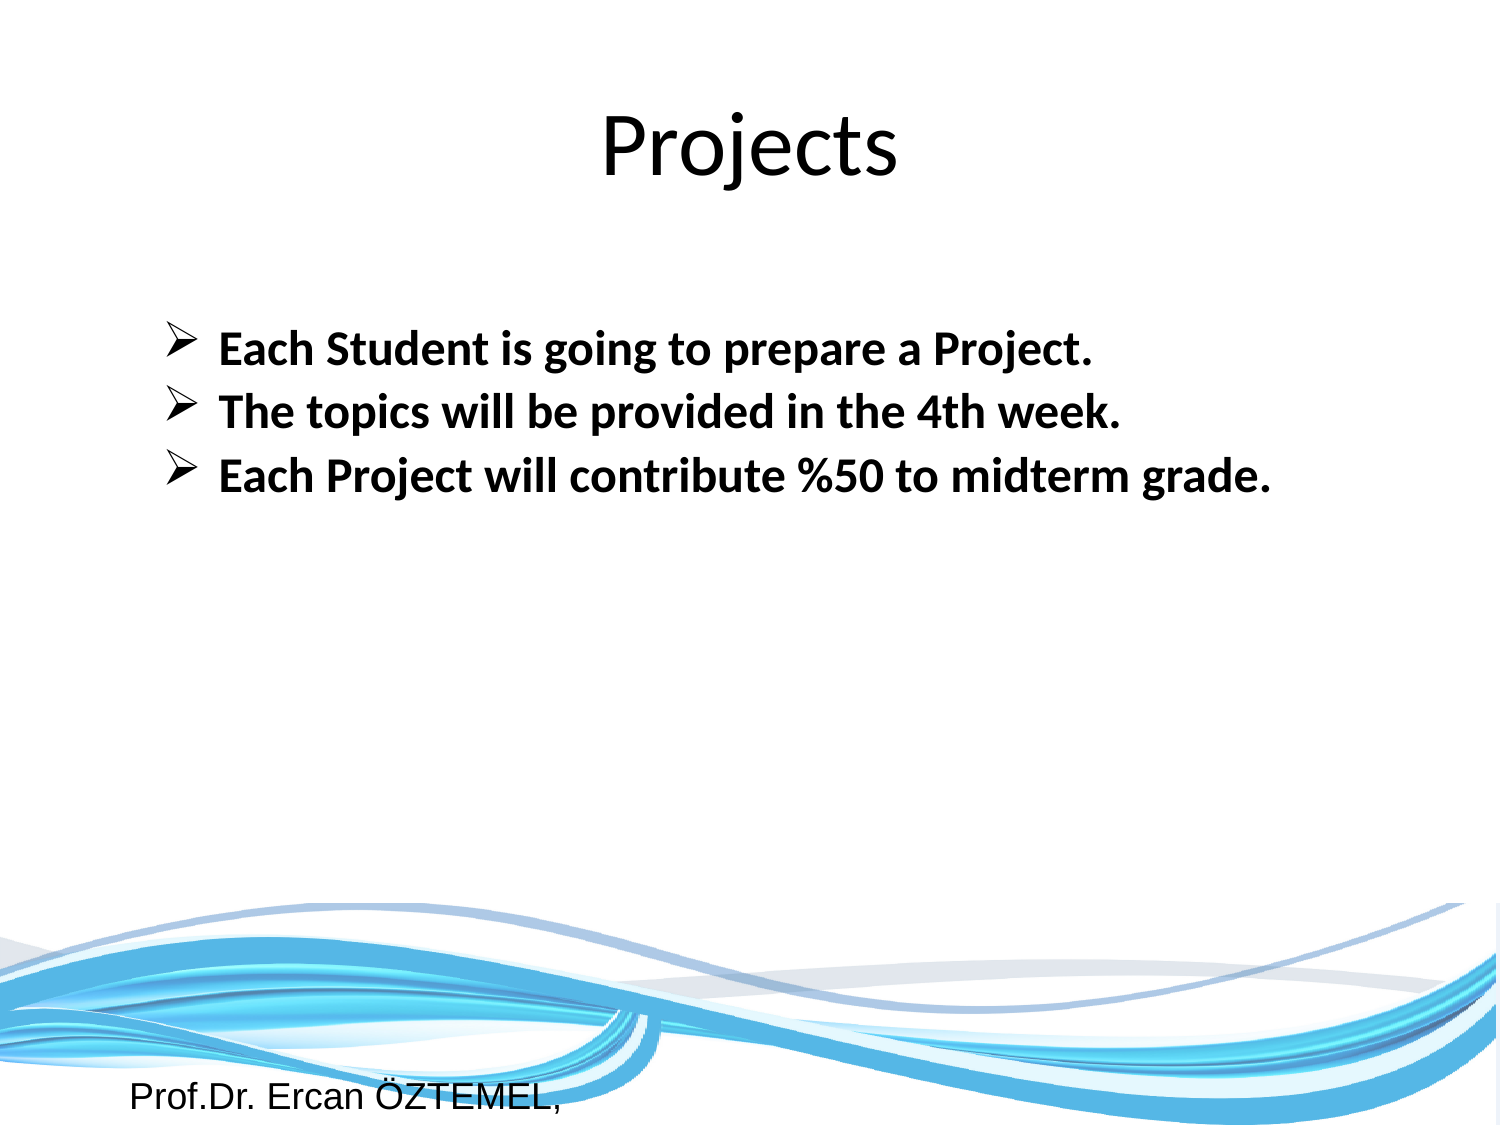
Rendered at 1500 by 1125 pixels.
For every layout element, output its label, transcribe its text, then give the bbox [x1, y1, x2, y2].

text_box Each Student is going to prepare a Project. The topics will be provided in the 4th week. Each Project will contribute %50 to midterm grade. [147, 314, 1495, 698]
picture [0, 903, 1500, 1125]
title Projects [74, 44, 1426, 233]
